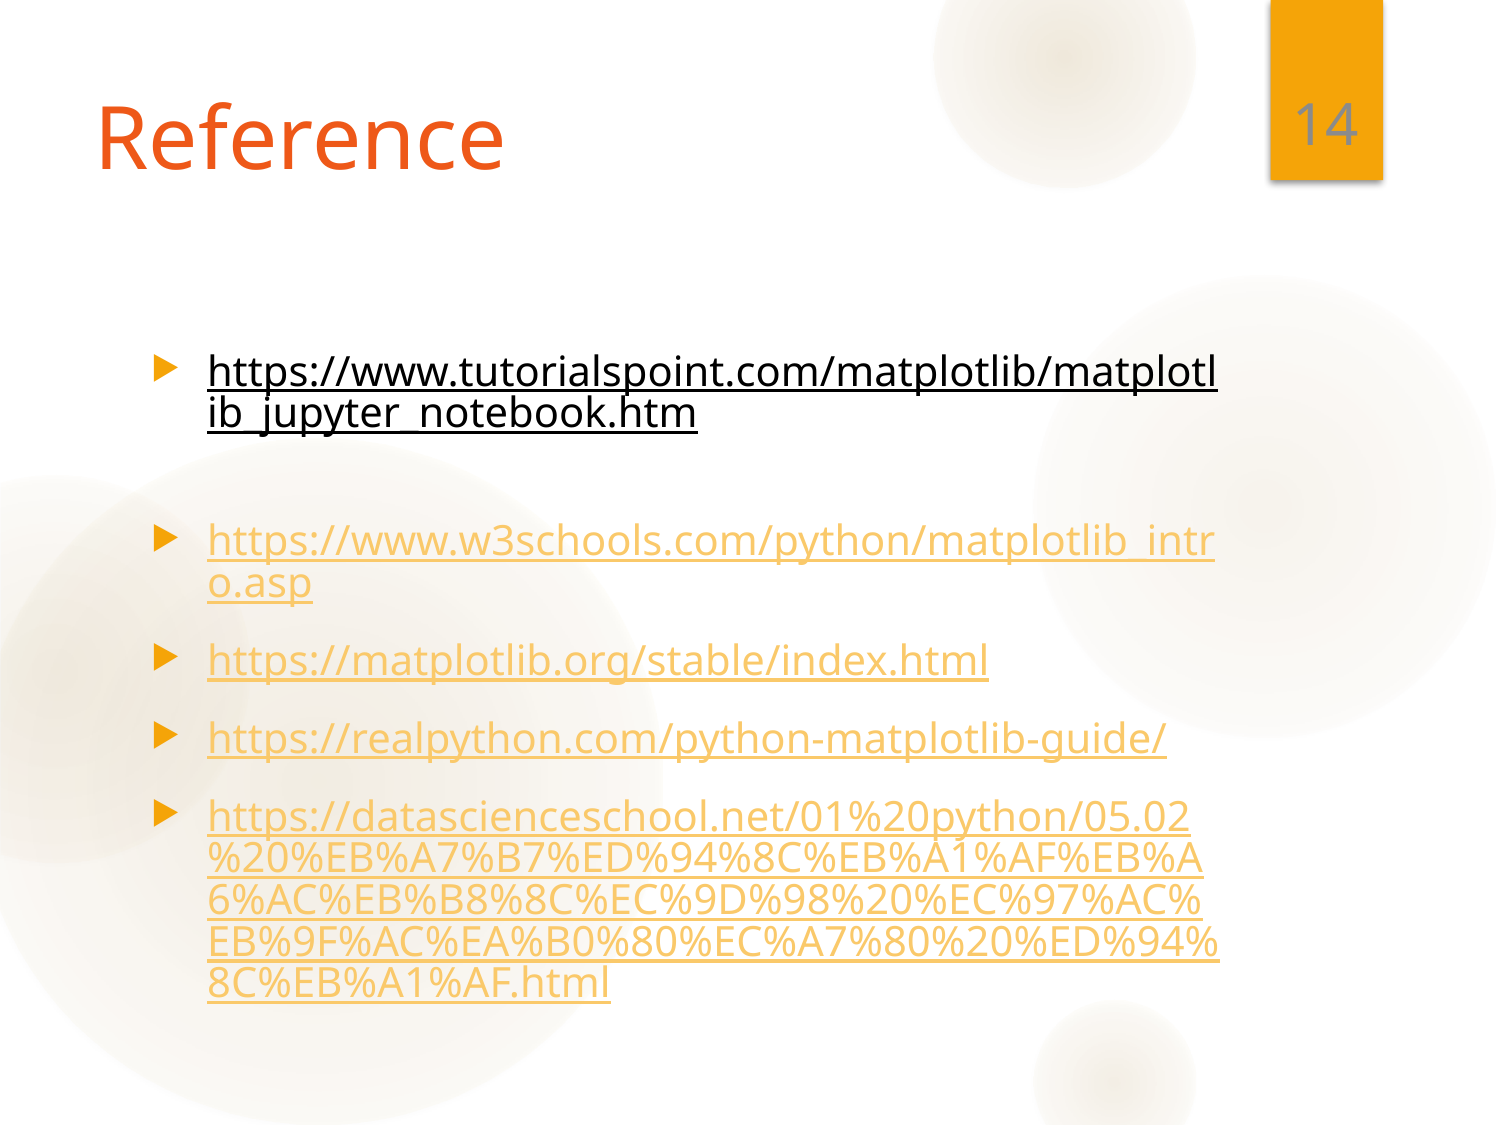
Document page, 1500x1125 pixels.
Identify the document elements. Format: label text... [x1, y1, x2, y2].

list https://www.tutorialspoint.com/matplotlib/matplotlib_jupyter_notebook.htm https://www.w3schools.com/python/matplotlib_intro.asp https://matplotlib.org/stable/index.html https://realpython.com/python-matplotlib-guide/ https://datascienceschool.net/01%20python/05.02%20%EB%A7%B7%ED%94%8C%EB%A1%AF%EB%A6%AC%EB%B8%8C%EC%9D%98%20%EC%97%AC%EB%9F%AC%EA%B0%80%EC%A7%80%20%ED%94%8C%EB%A1%AF.html [135, 336, 1237, 1025]
slide_number 14 [1273, 48, 1378, 175]
title Reference [79, 74, 1237, 304]
